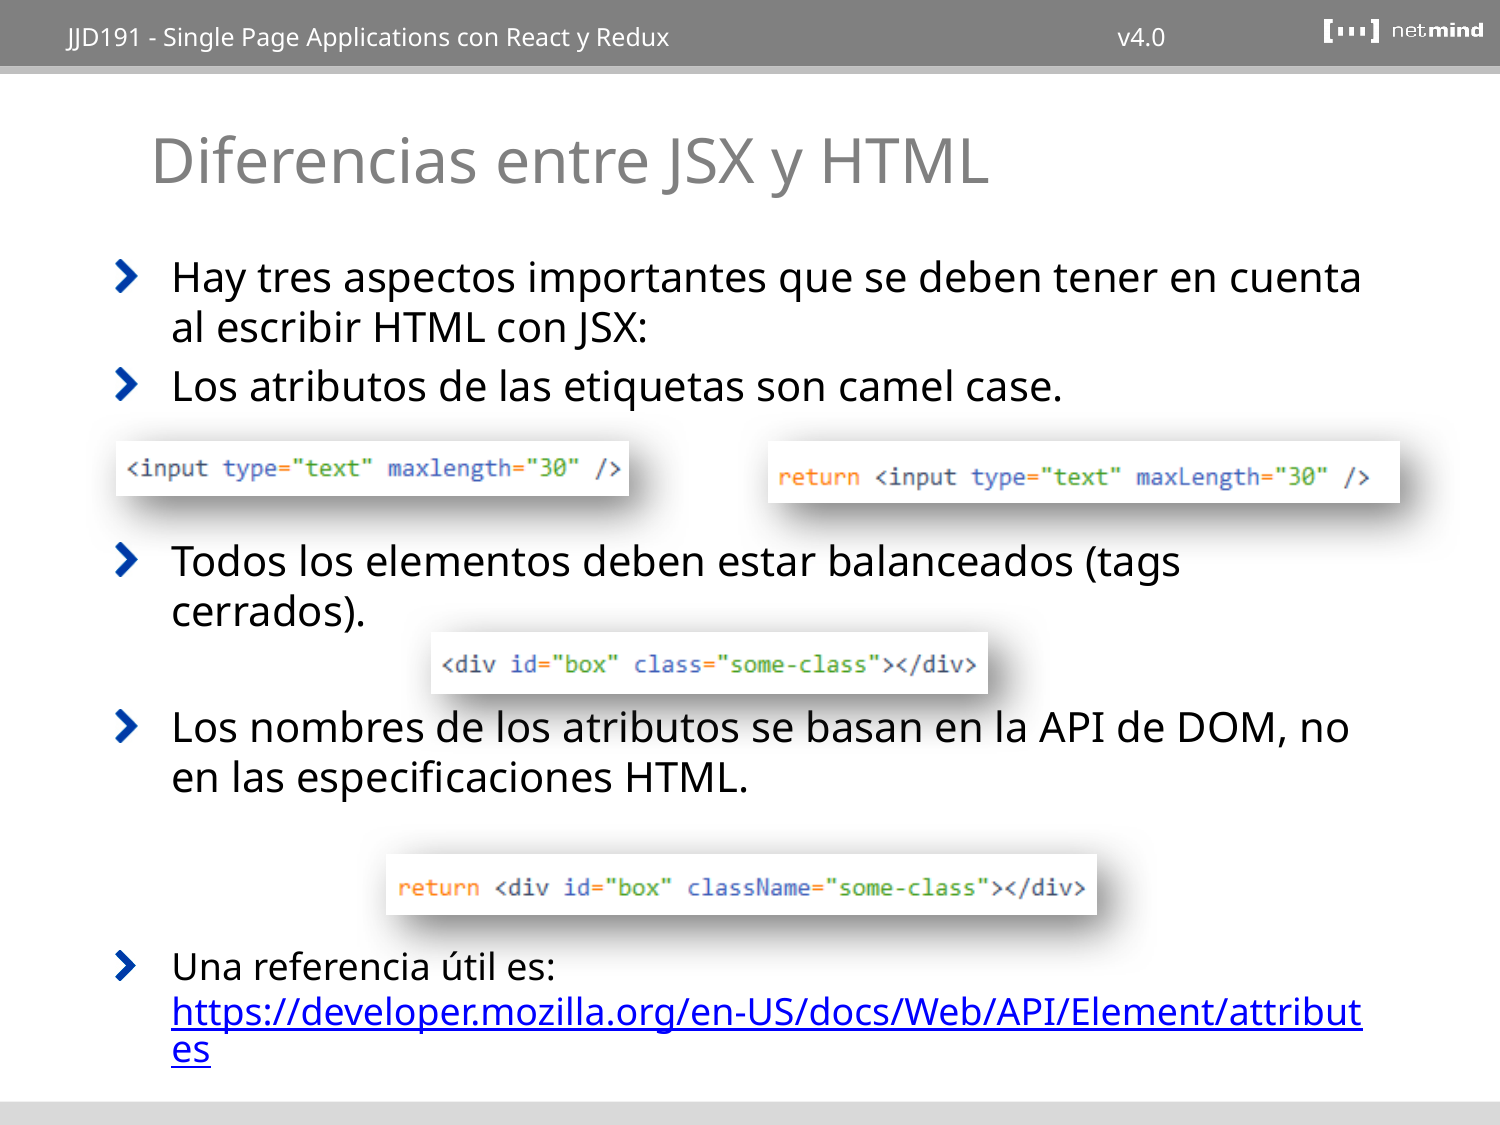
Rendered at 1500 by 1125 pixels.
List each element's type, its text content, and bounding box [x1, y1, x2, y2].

title Diferencias entre JSX y HTML [135, 113, 1107, 216]
picture [115, 950, 136, 981]
picture [115, 709, 138, 743]
picture [115, 259, 138, 293]
picture [115, 367, 138, 401]
picture [115, 441, 629, 496]
picture [1324, 19, 1483, 43]
picture [430, 632, 989, 694]
picture [386, 854, 1097, 916]
picture [768, 441, 1400, 503]
picture [115, 542, 138, 577]
list Hay tres aspectos importantes que se deben tener en cuenta al escribir HTML con JSX: Los atributos de las etiquetas son camel case. Todos los elementos deben estar balanceados (tags cerrados). Los nombres de los atributos se basan en la API de DOM, no en las especificaciones HTML. Una referencia útil es: https://developer.mozilla.org/en-US/docs/Web/API/Element/attributes [100, 243, 1384, 1024]
